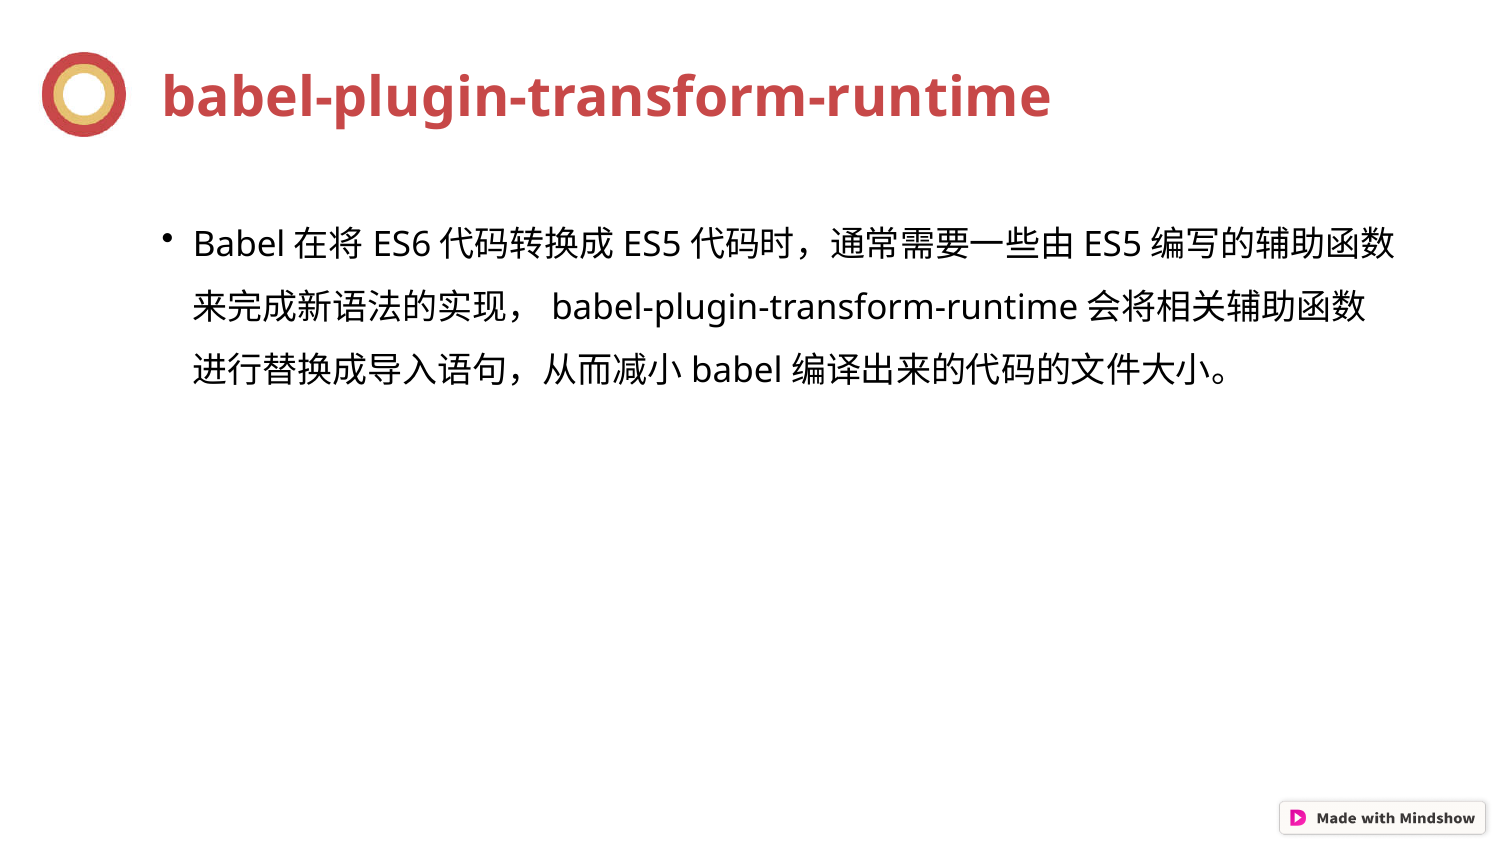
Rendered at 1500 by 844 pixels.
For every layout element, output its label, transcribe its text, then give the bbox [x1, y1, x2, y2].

picture [1274, 795, 1493, 840]
text_box Babel在将ES6代码转换成ES5代码时，通常需要一些由ES5编写的辅助函数来完成新语法的实现，babel-plugin-transform-runtime会将相关辅助函数进行替换成导入语句，从而减小babel编译出来的代码的文件大小。 [146, 192, 1413, 760]
picture [0, 0, 1500, 190]
